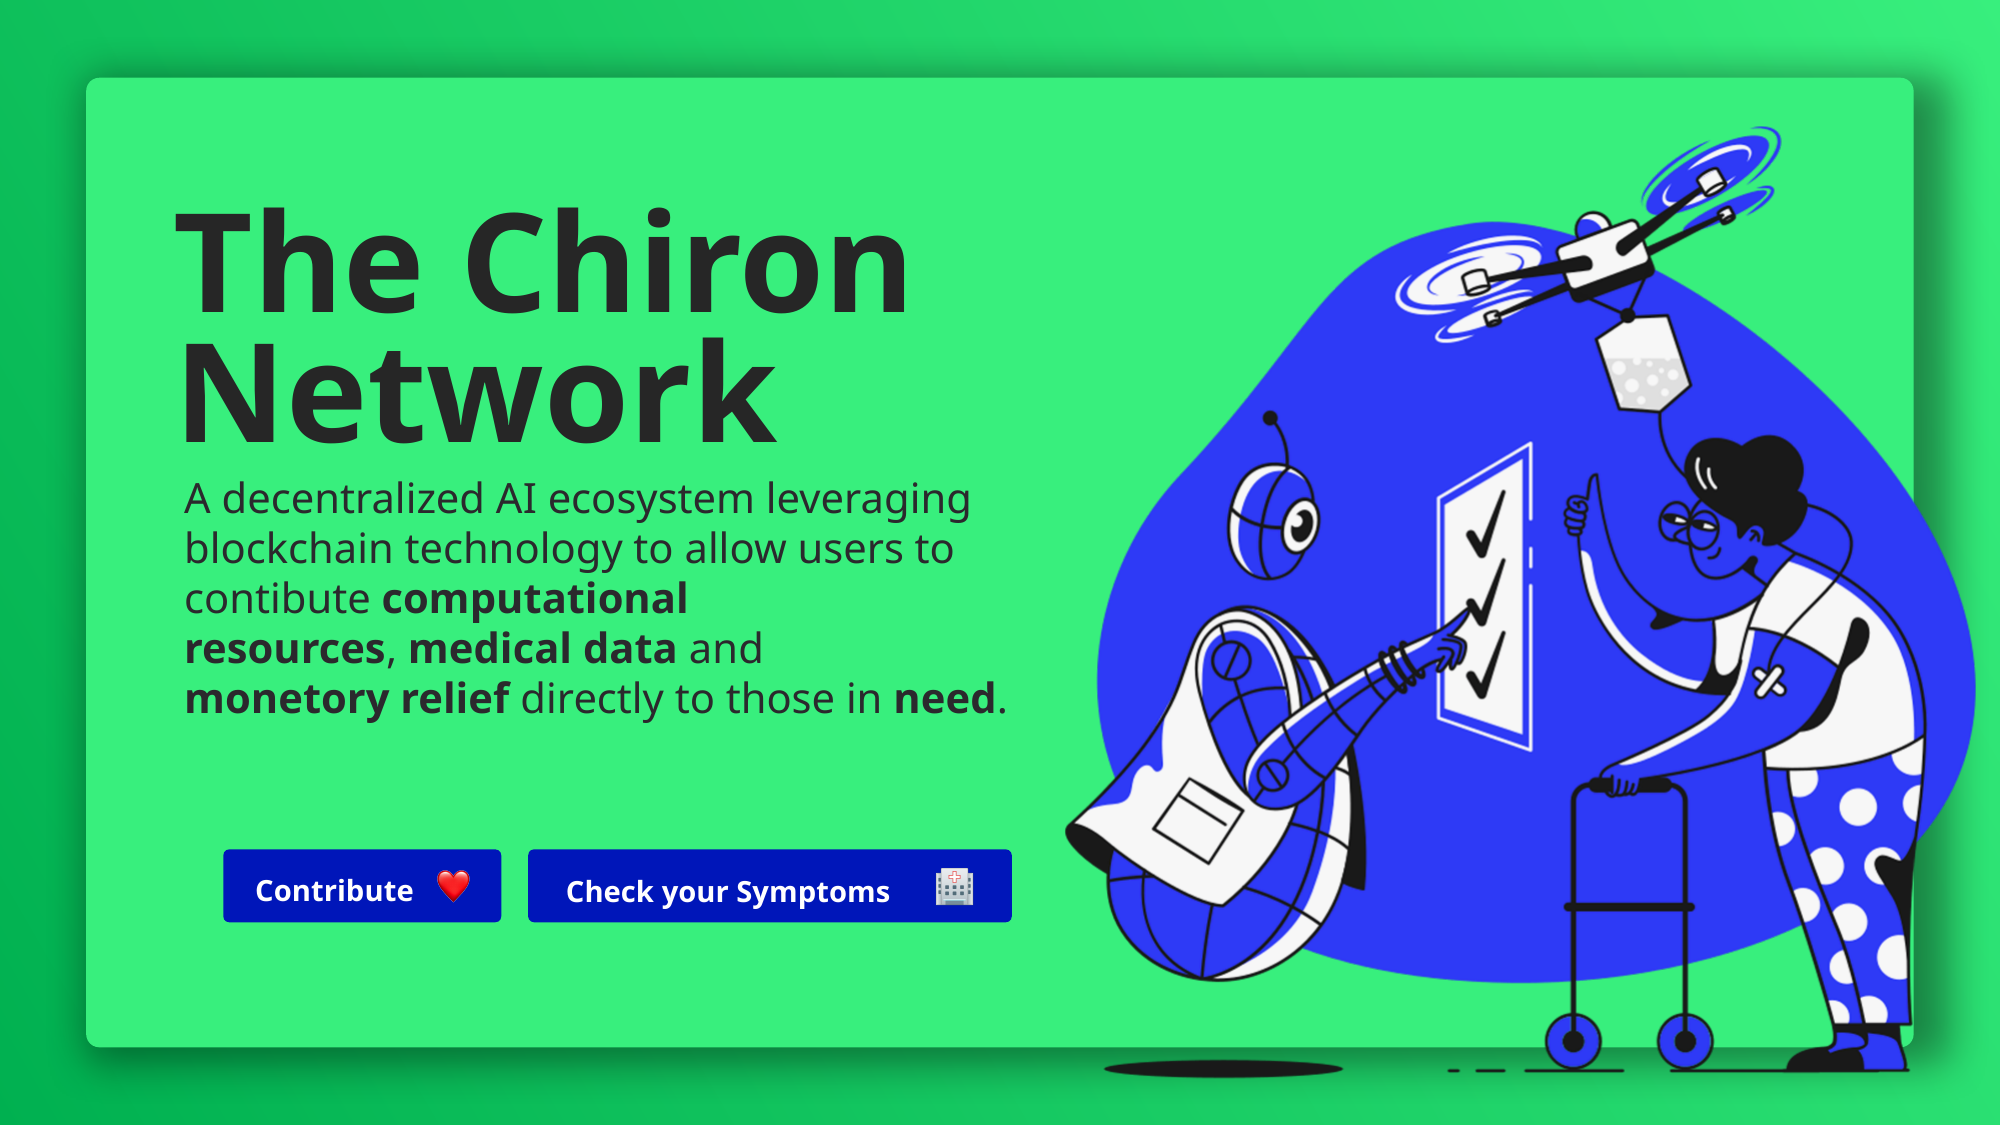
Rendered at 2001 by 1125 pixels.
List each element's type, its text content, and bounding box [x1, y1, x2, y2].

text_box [159, 167, 954, 480]
picture [436, 869, 472, 903]
text_box A decentralized AI ecosystem leveraging blockchain technology to allow users to contibute computational resources, medical data and monetory relief directly to those in need. [169, 480, 954, 730]
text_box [223, 849, 502, 923]
text_box [85, 76, 954, 1049]
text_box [528, 849, 954, 923]
picture [934, 61, 2000, 1125]
